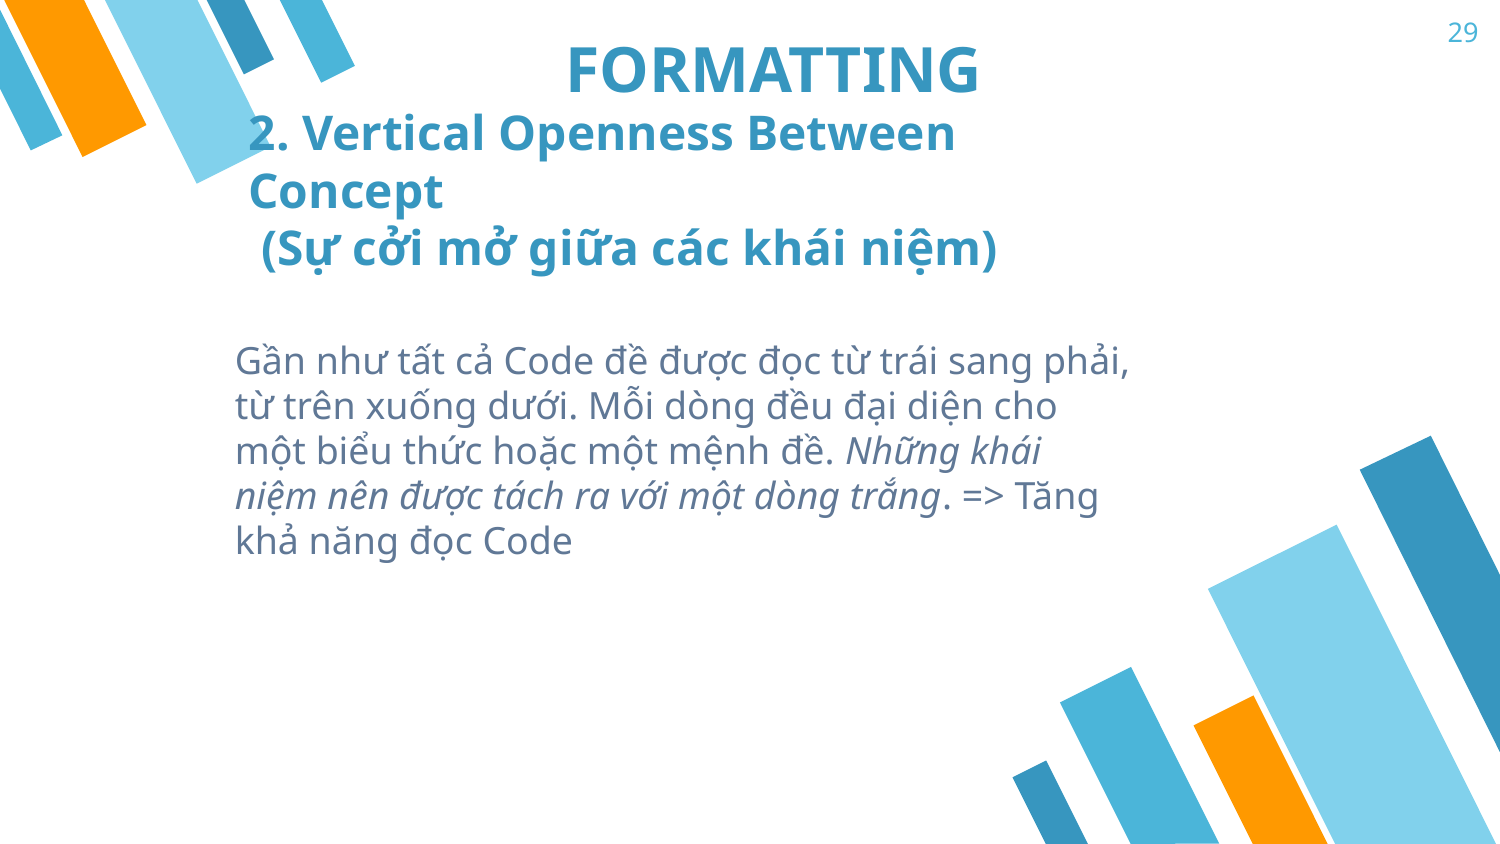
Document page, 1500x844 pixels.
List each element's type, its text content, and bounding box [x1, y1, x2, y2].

title FORMATTING [301, 8, 1247, 121]
text_box 2. Vertical Openness Between Concept (Sự cởi mở giữa các khái niệm) [233, 178, 1179, 291]
slide_number 29 [1403, 0, 1494, 65]
text_box Gần như tất cả Code đề được đọc từ trái sang phải, từ trên xuống dưới. Mỗi dòng đều đại diện cho một biểu thức hoặc một mệnh đề. Những khái niệm nên được tách ra với một dòng trắng. => Tăng khả năng đọc Code [203, 321, 1149, 844]
